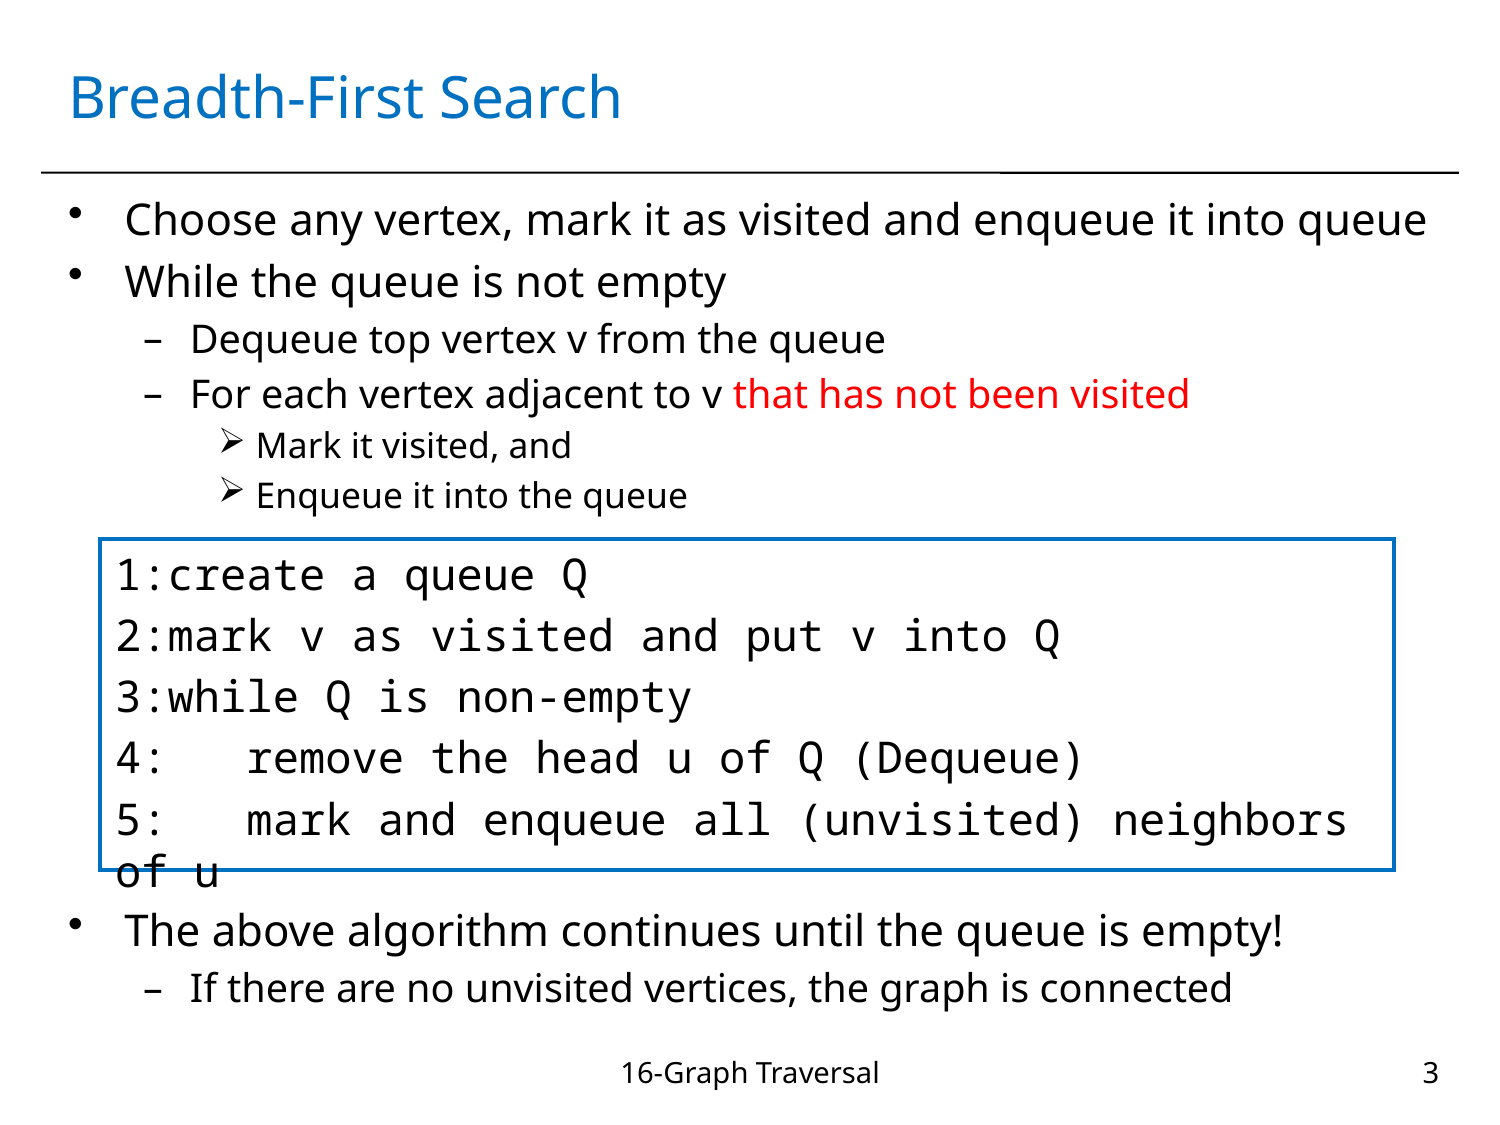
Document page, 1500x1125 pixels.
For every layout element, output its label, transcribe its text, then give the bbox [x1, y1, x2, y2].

list Choose any vertex, mark it as visited and enqueue it into queue While the queue is not empty Dequeue top vertex v from the queue For each vertex adjacent to v that has not been visited Mark it visited, and Enqueue it into the queue The above algorithm continues until the queue is empty! If there are no unvisited vertices, the graph is connected [52, 184, 1448, 1024]
text_box 1:create a queue Q 2:mark v as visited and put v into Q 3:while Q is non-empty 4: remove the head u of Q (Dequeue) 5: mark and enqueue all (unvisited) neighbors of u [100, 538, 1394, 870]
title Breadth-First Search [52, 30, 1448, 159]
footer 16-Graph Traversal [502, 1046, 999, 1125]
slide_number 3 [1104, 1046, 1455, 1125]
